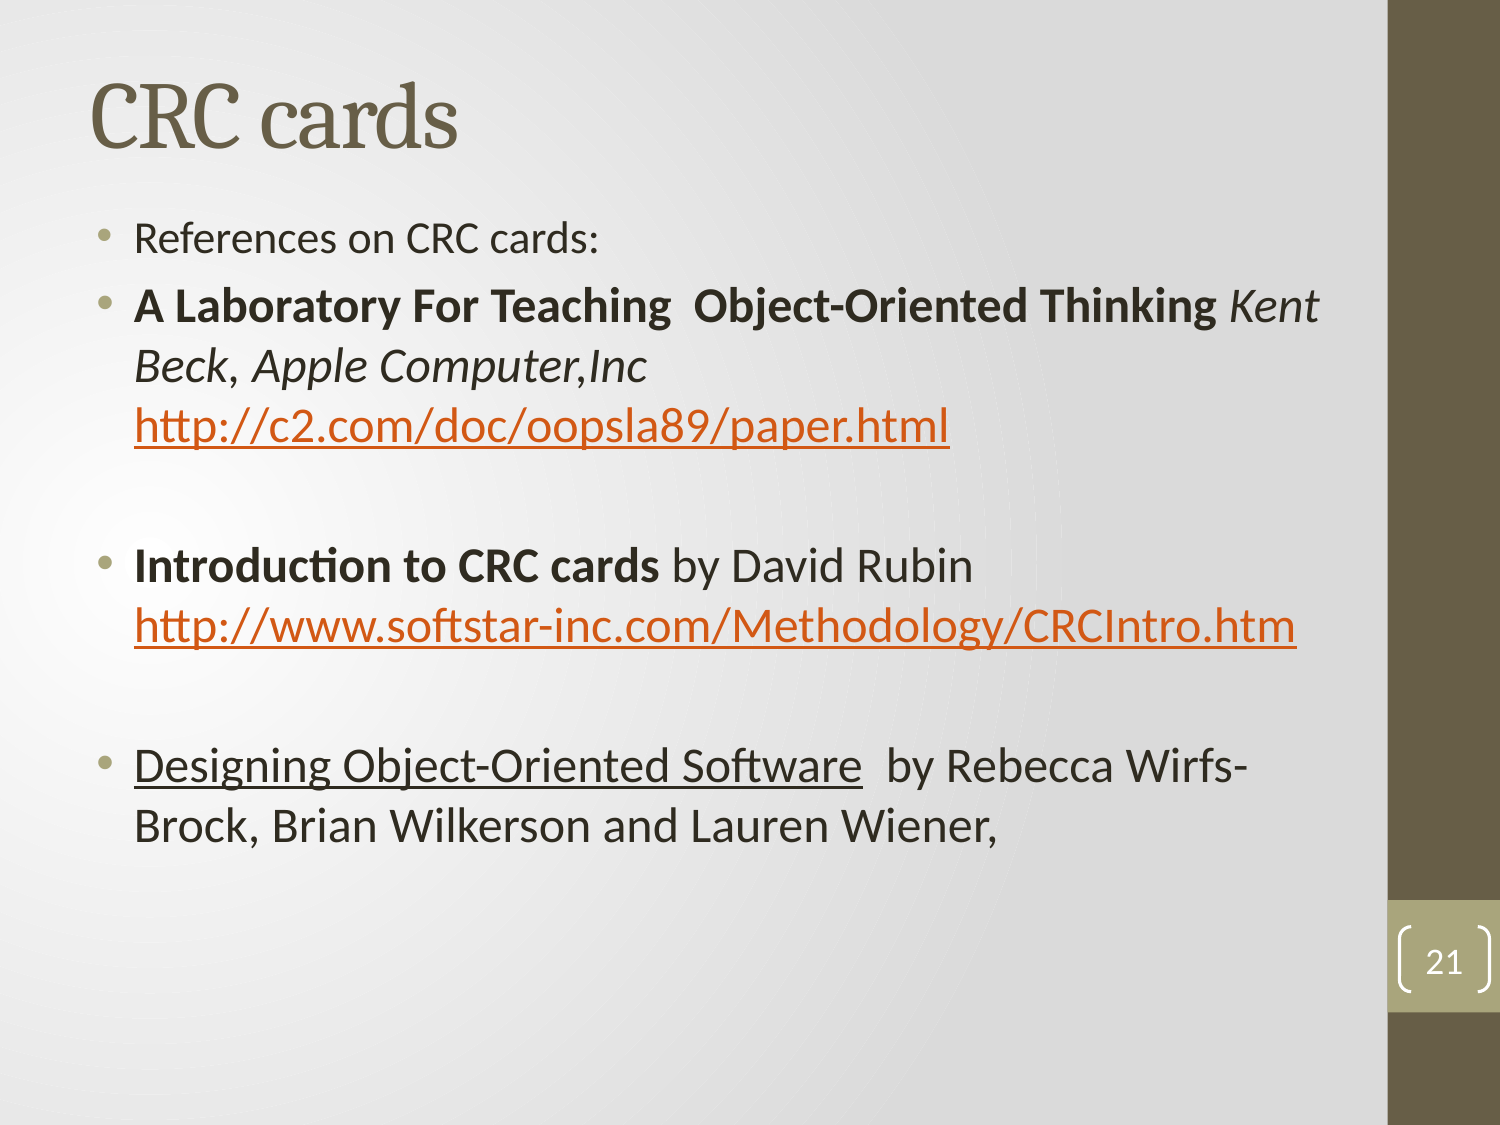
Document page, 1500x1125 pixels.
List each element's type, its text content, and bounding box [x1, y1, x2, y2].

slide_number 21 [1397, 925, 1492, 994]
list References on CRC cards: A Laboratory For Teaching Object-Oriented Thinking Kent Beck, Apple Computer,Inc http://c2.com/doc/oopsla89/paper.html Introduction to CRC cards by David Rubin http://www.softstar-inc.com/Methodology/CRCIntro.htm Designing Object-Oriented Software by Rebecca Wirfs-Brock, Brian Wilkerson and Lauren Wiener, [62, 200, 1376, 1005]
title CRC cards [75, 45, 1450, 175]
